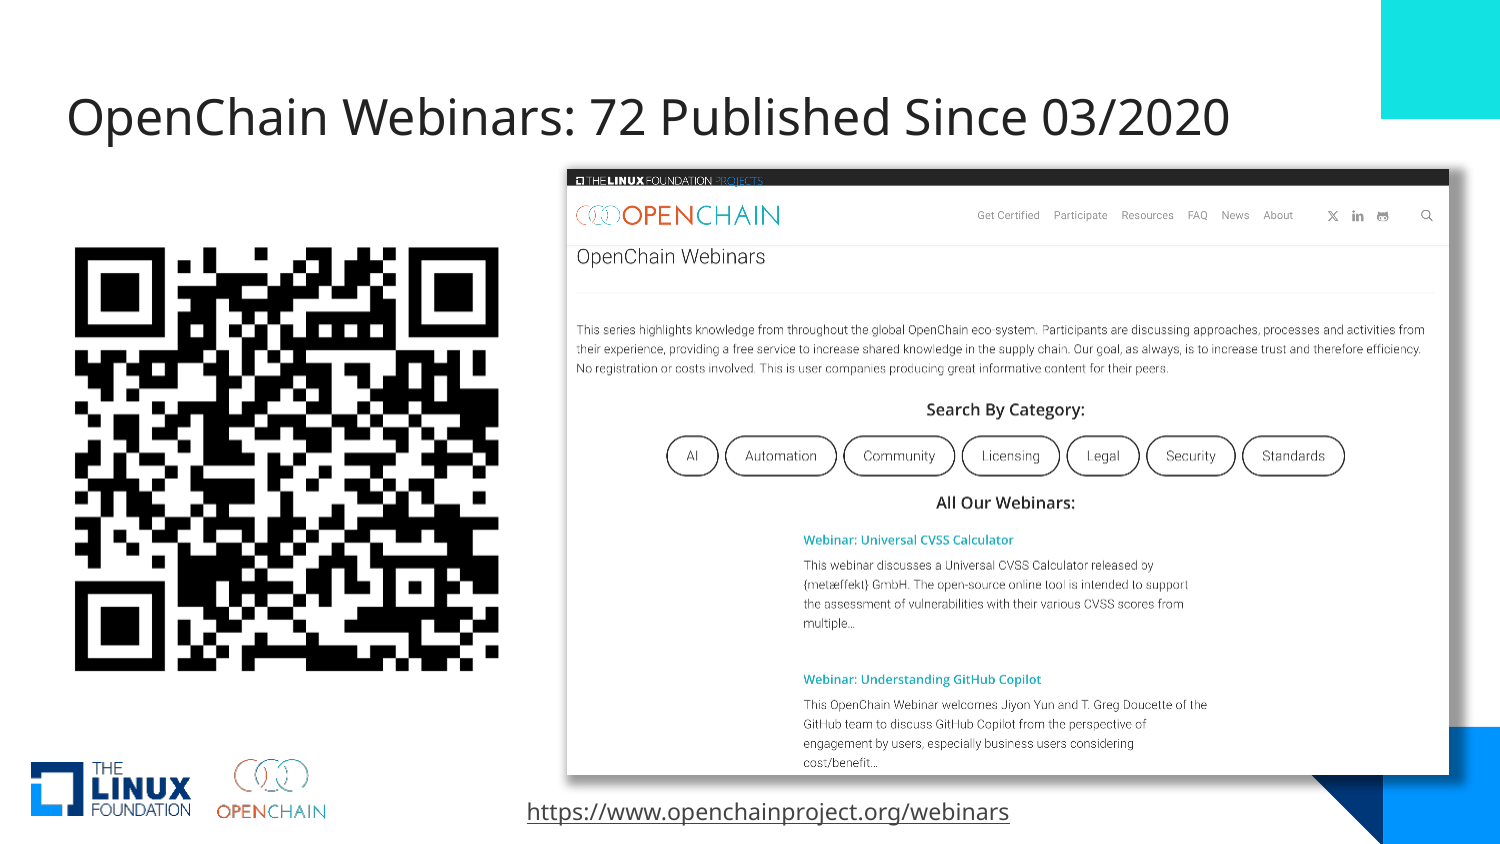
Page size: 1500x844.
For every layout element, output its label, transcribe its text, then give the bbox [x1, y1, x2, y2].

picture [31, 762, 191, 816]
title OpenChain Webinars: 72 Published Since 03/2020 [51, 67, 1449, 167]
picture [62, 231, 510, 687]
picture [215, 757, 327, 821]
picture [566, 168, 1450, 775]
list https://www.openchainproject.org/webinars [352, 776, 1176, 844]
